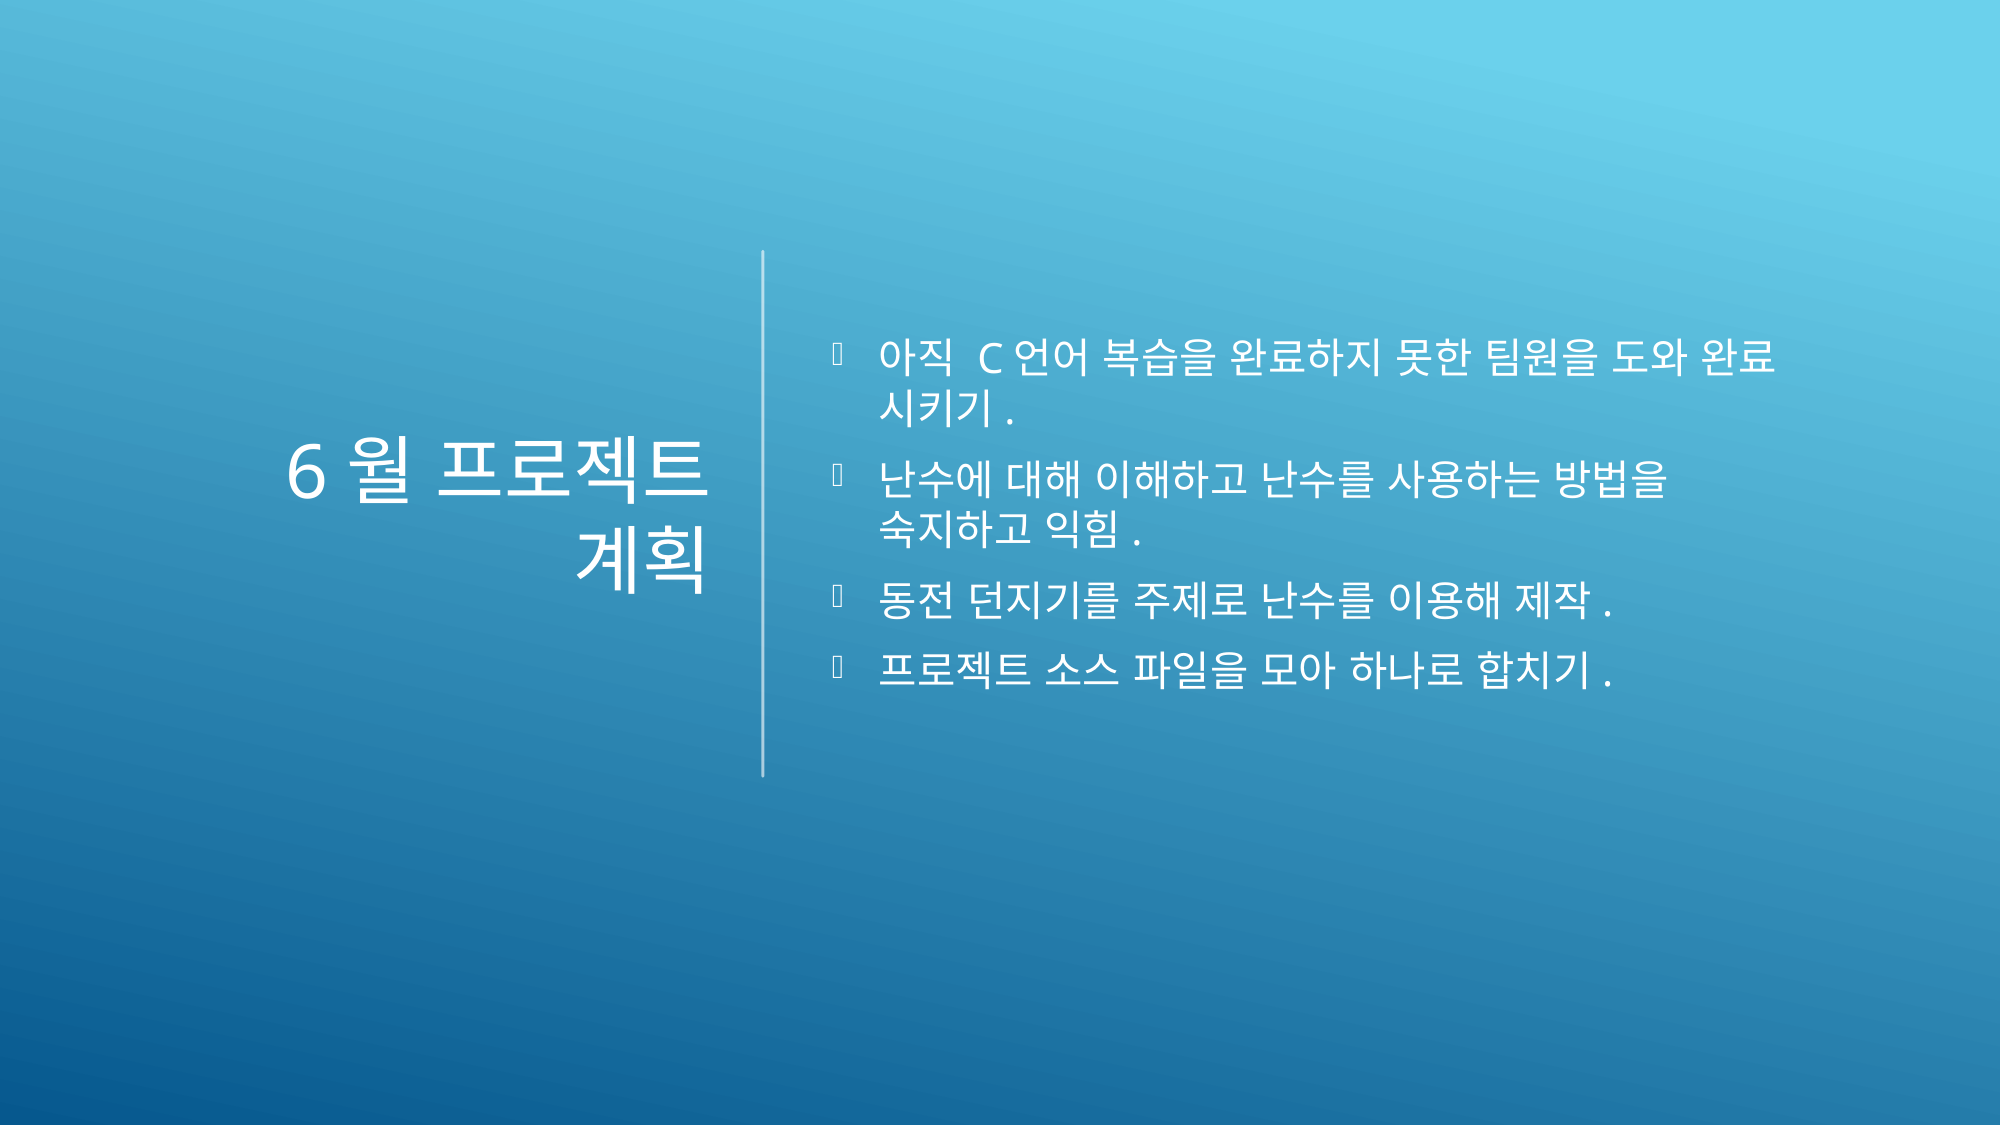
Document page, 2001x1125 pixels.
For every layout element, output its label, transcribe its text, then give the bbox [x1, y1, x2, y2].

text_box [0, 0, 2000, 1125]
list 아직 C언어 복습을 완료하지 못한 팀원을 도와 완료 시키기. 난수에 대해 이해하고 난수를 사용하는 방법을 숙지하고 익힘. 동전 던지기를 주제로 난수를 이용해 제작. 프로젝트 소스 파일을 모아 하나로 합치기. [816, 112, 1849, 915]
title 6월 프로젝트 계획 [112, 112, 727, 915]
